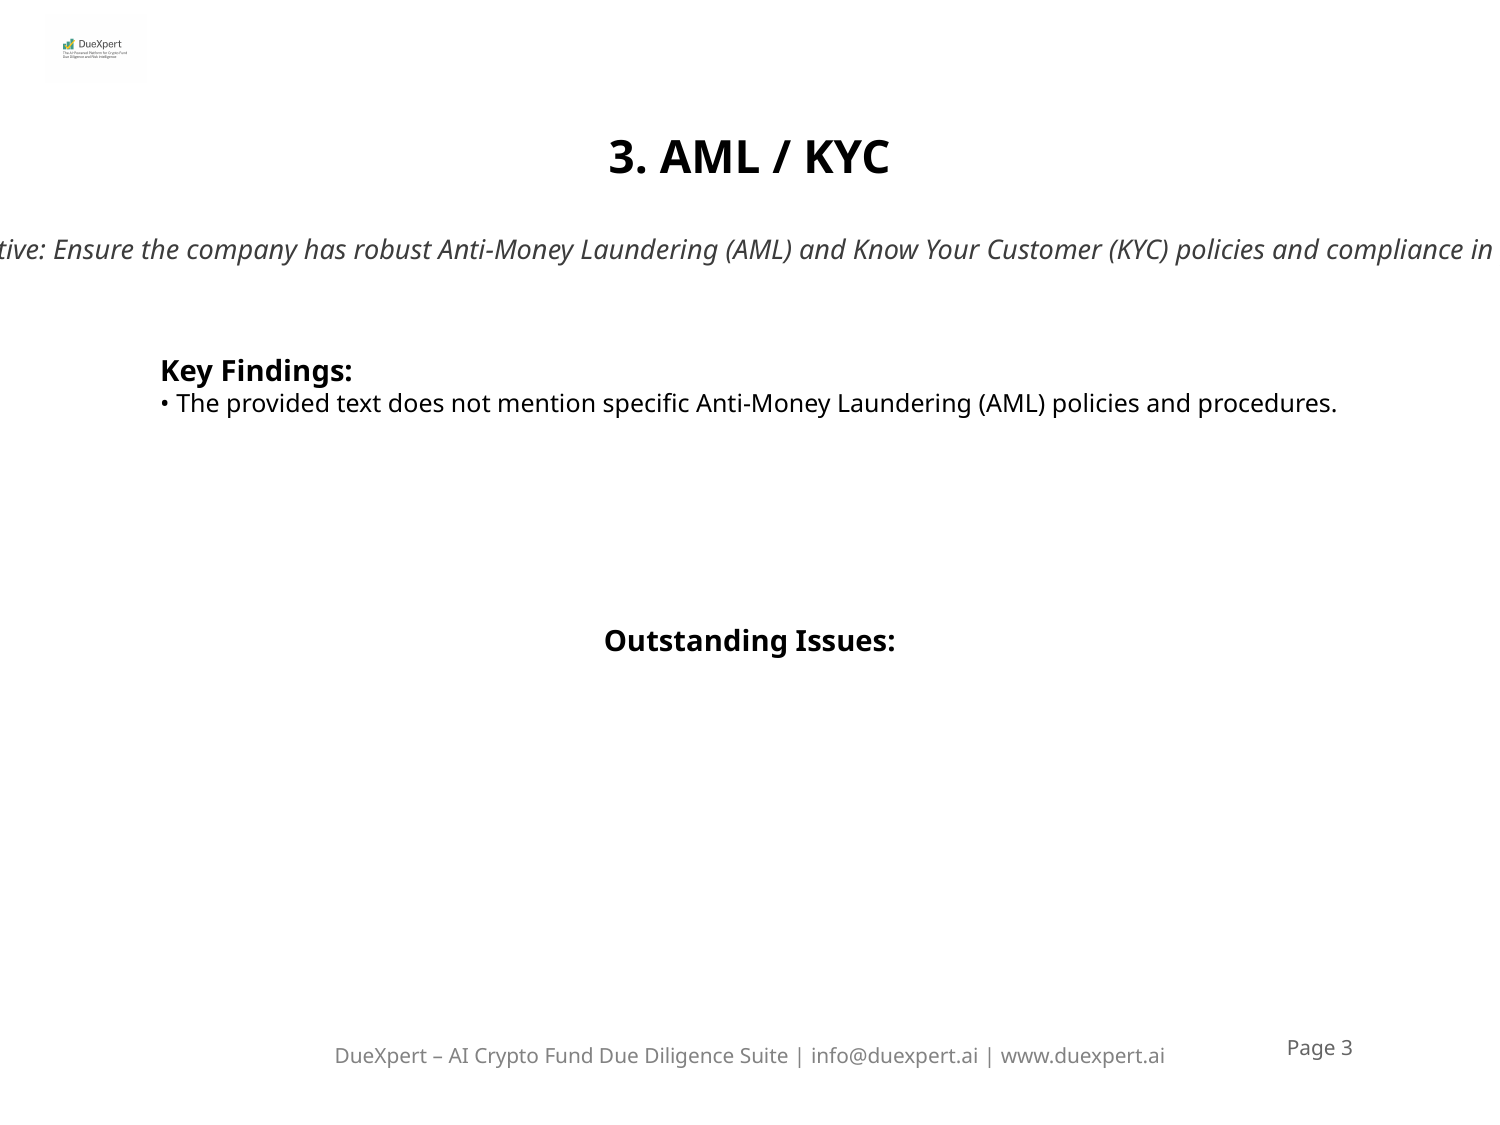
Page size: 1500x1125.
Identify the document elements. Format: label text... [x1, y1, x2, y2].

text_box DueXpert – AI Crypto Fund Due Diligence Suite | info@duexpert.ai | www.duexpert.ai [319, 1035, 1181, 1075]
text_box Objective: Ensure the company has robust Anti-Money Laundering (AML) and Know Your Customer (KYC) policies and compliance in place. [0, 224, 1500, 273]
text_box Outstanding Issues: [589, 614, 911, 665]
text_box Page 3 [1272, 1027, 1368, 1068]
text_box 3. AML / KYC [593, 120, 906, 190]
text_box Key Findings: • The provided text does not mention specific Anti-Money Laundering (AML) policies and procedures. [145, 345, 1355, 425]
picture [44, 14, 147, 83]
